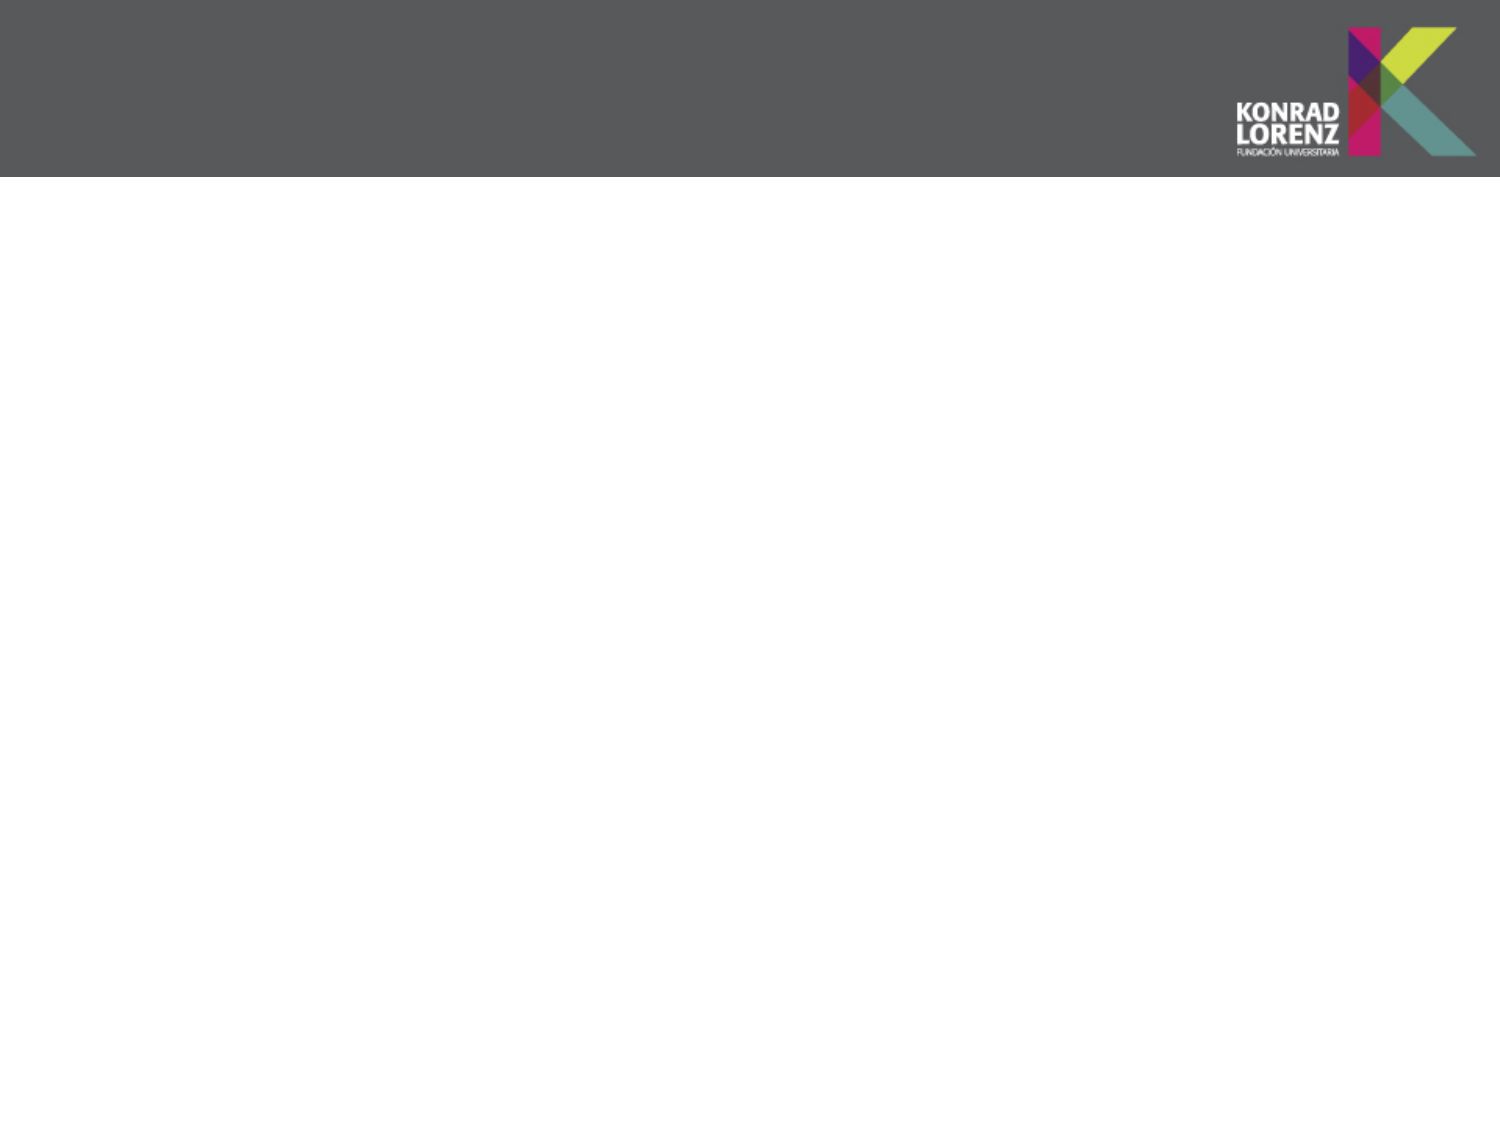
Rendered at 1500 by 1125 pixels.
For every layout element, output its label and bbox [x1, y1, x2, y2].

picture [0, 0, 1500, 177]
